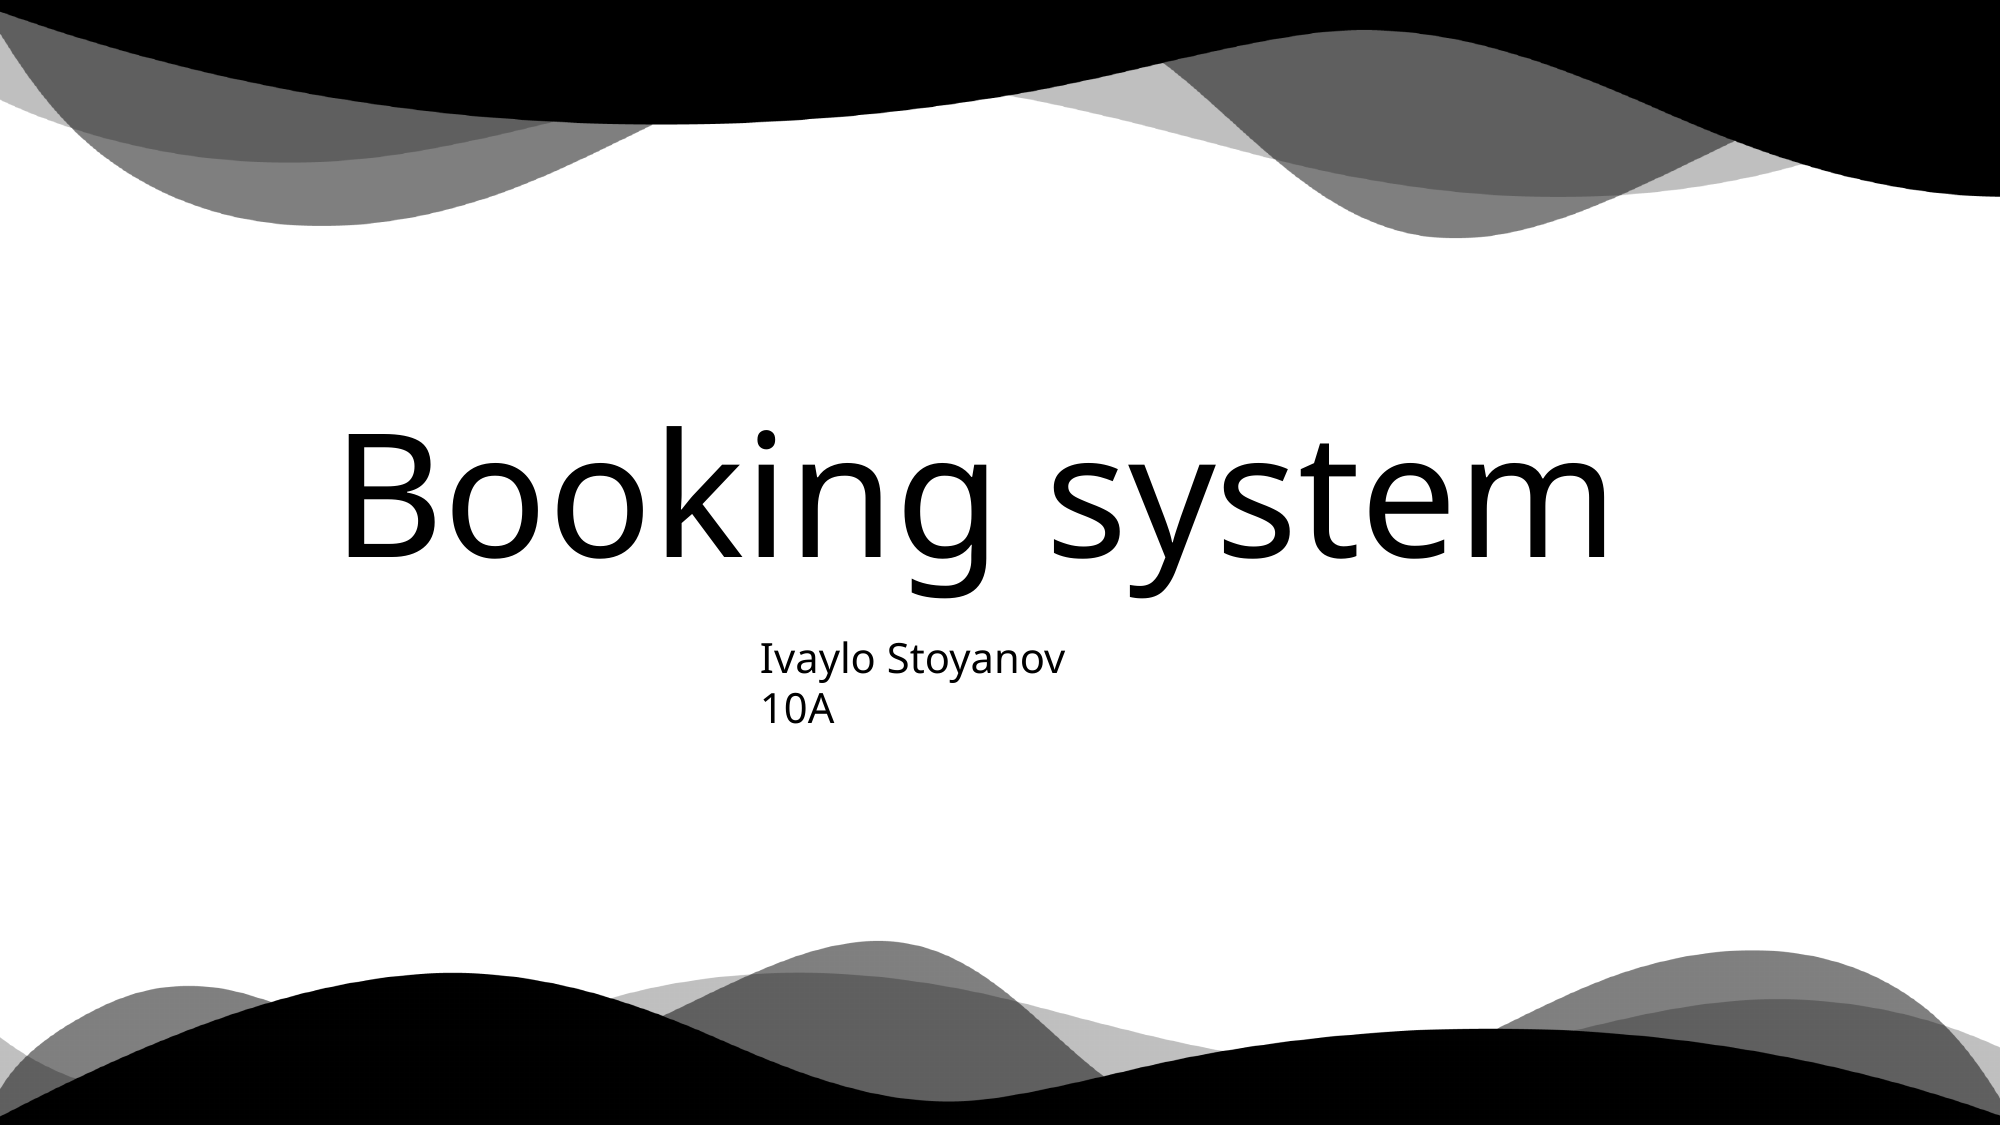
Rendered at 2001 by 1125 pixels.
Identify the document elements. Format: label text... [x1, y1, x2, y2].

title Booking system [225, 399, 1726, 603]
text_box Ivaylo Stoyanov 10A [745, 624, 1156, 739]
picture [0, 940, 2000, 1125]
picture [0, 0, 2000, 239]
